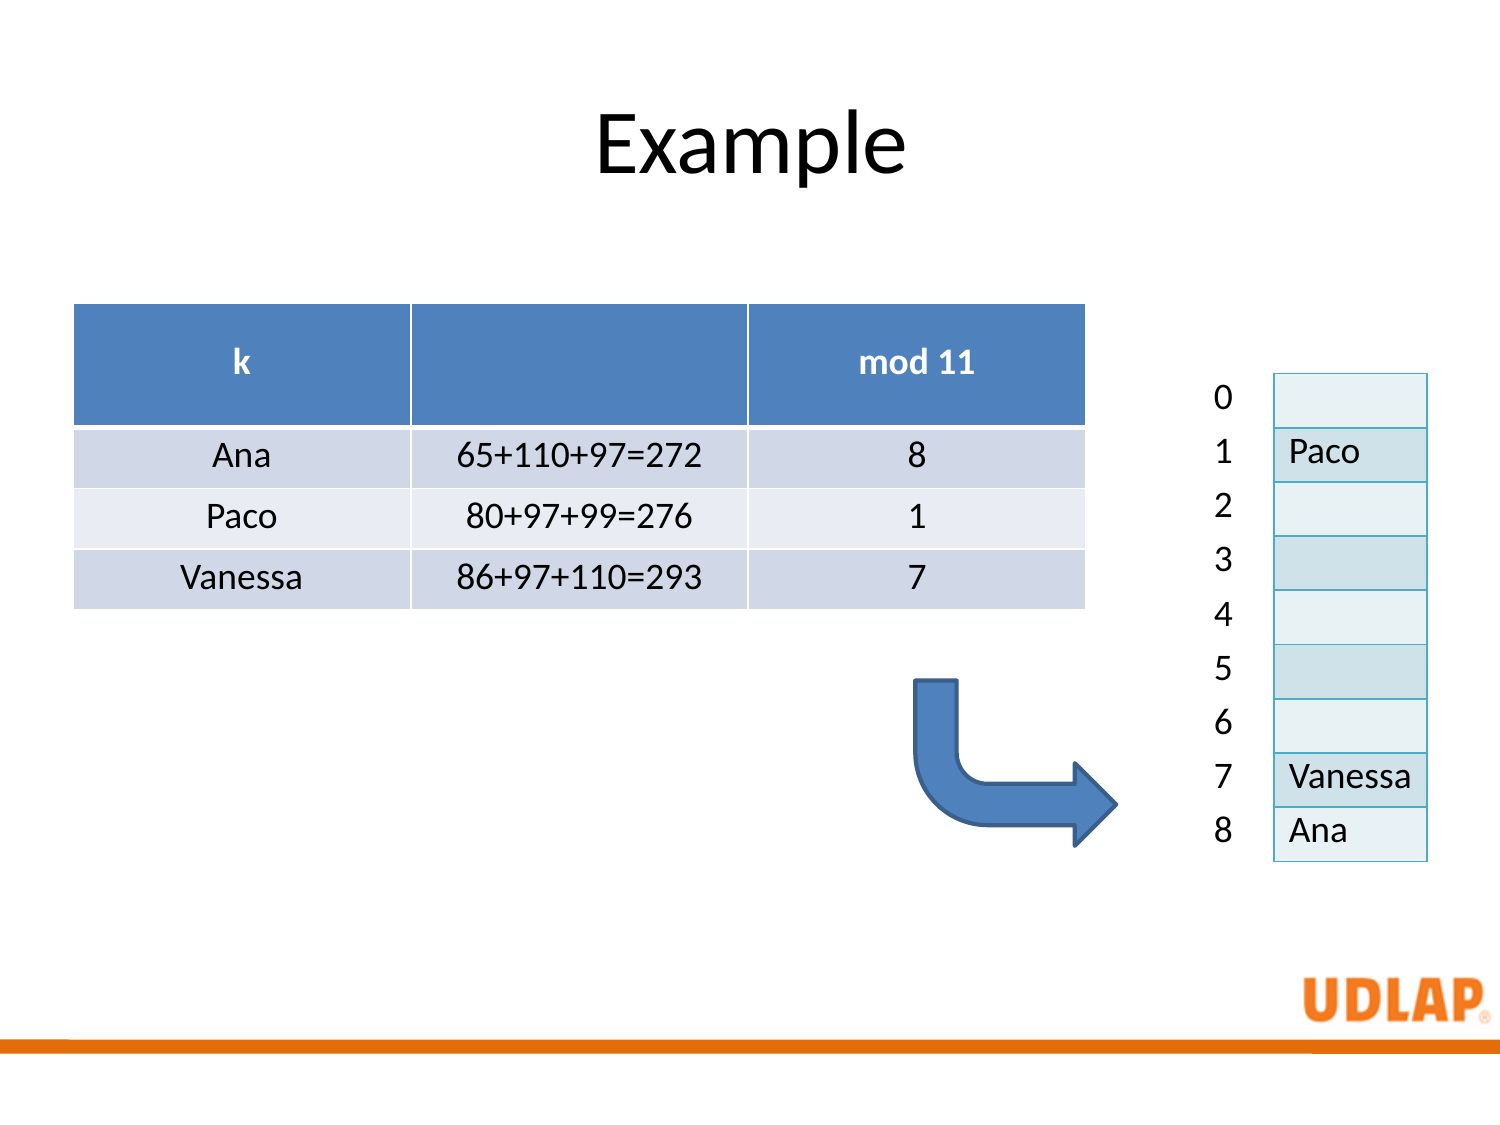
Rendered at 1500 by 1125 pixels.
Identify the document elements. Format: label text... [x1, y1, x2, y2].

table_cell 4 [1199, 590, 1270, 645]
table_cell 1 [1199, 428, 1270, 482]
title Example [76, 42, 1427, 231]
table_cell Ana [1275, 808, 1426, 861]
picture [1290, 968, 1500, 1036]
table_cell [1275, 591, 1426, 644]
table_cell 5 [1199, 645, 1270, 699]
table_cell 6 [1199, 699, 1270, 753]
table_cell [1275, 537, 1426, 589]
table_cell 3 [1199, 536, 1270, 590]
table_cell 7 [1199, 753, 1270, 807]
table_cell 2 [1199, 482, 1270, 536]
text_box [913, 678, 1119, 848]
table_header 0 [1199, 374, 1270, 428]
table_header [1275, 374, 1426, 427]
table_cell [1275, 645, 1426, 698]
table_cell [1275, 483, 1426, 535]
table_cell Vanessa [1275, 754, 1426, 806]
table_cell Paco [1275, 429, 1426, 481]
table_cell [1275, 700, 1426, 752]
table_cell 8 [1199, 807, 1270, 861]
